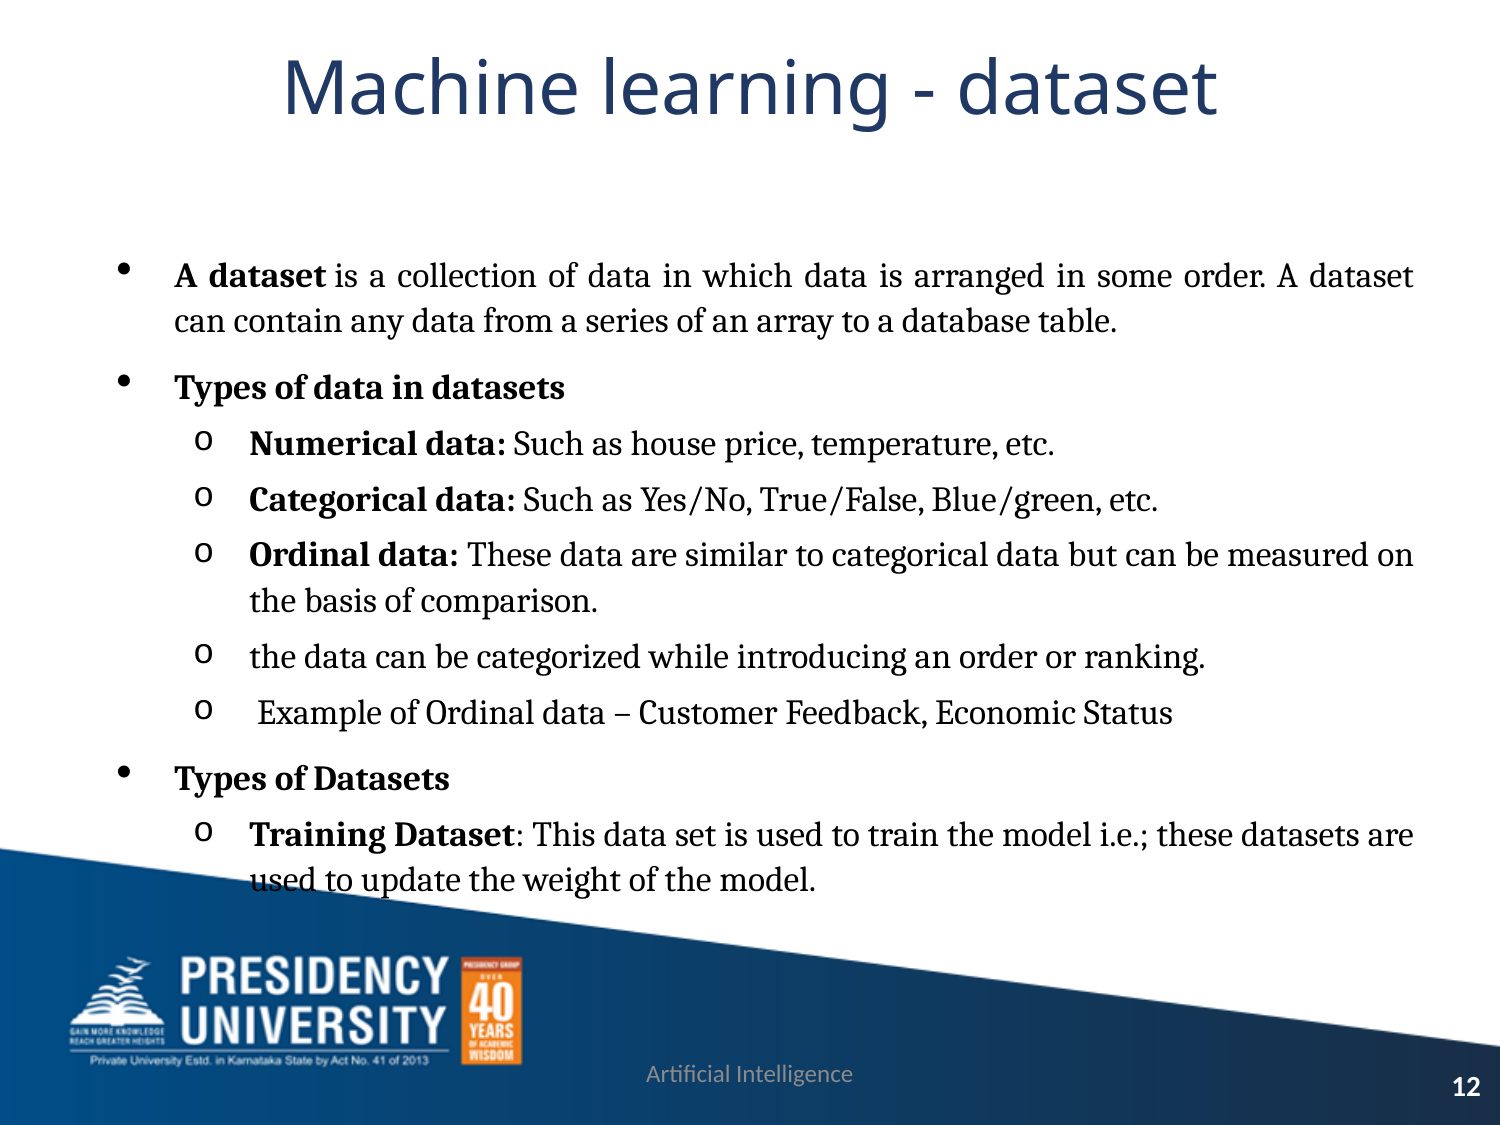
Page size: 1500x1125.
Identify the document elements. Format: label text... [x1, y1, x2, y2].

list A dataset is a collection of data in which data is arranged in some order. A dataset can contain any data from a series of an array to a database table. Types of data in datasets Numerical data: Such as house price, temperature, etc. Categorical data: Such as Yes/No, True/False, Blue/green, etc. Ordinal data: These data are similar to categorical data but can be measured on the basis of comparison. the data can be categorized while introducing an order or ranking. Example of Ordinal data – Customer Feedback, Economic Status Types of Datasets Training Dataset: This data set is used to train the model i.e.; these datasets are used to update the weight of the model. [103, 241, 1430, 913]
footer Artificial Intelligence [496, 1042, 1004, 1103]
picture [0, 845, 1500, 1125]
slide_number 12 [1158, 1054, 1496, 1115]
title Machine learning - dataset [103, 22, 1397, 159]
